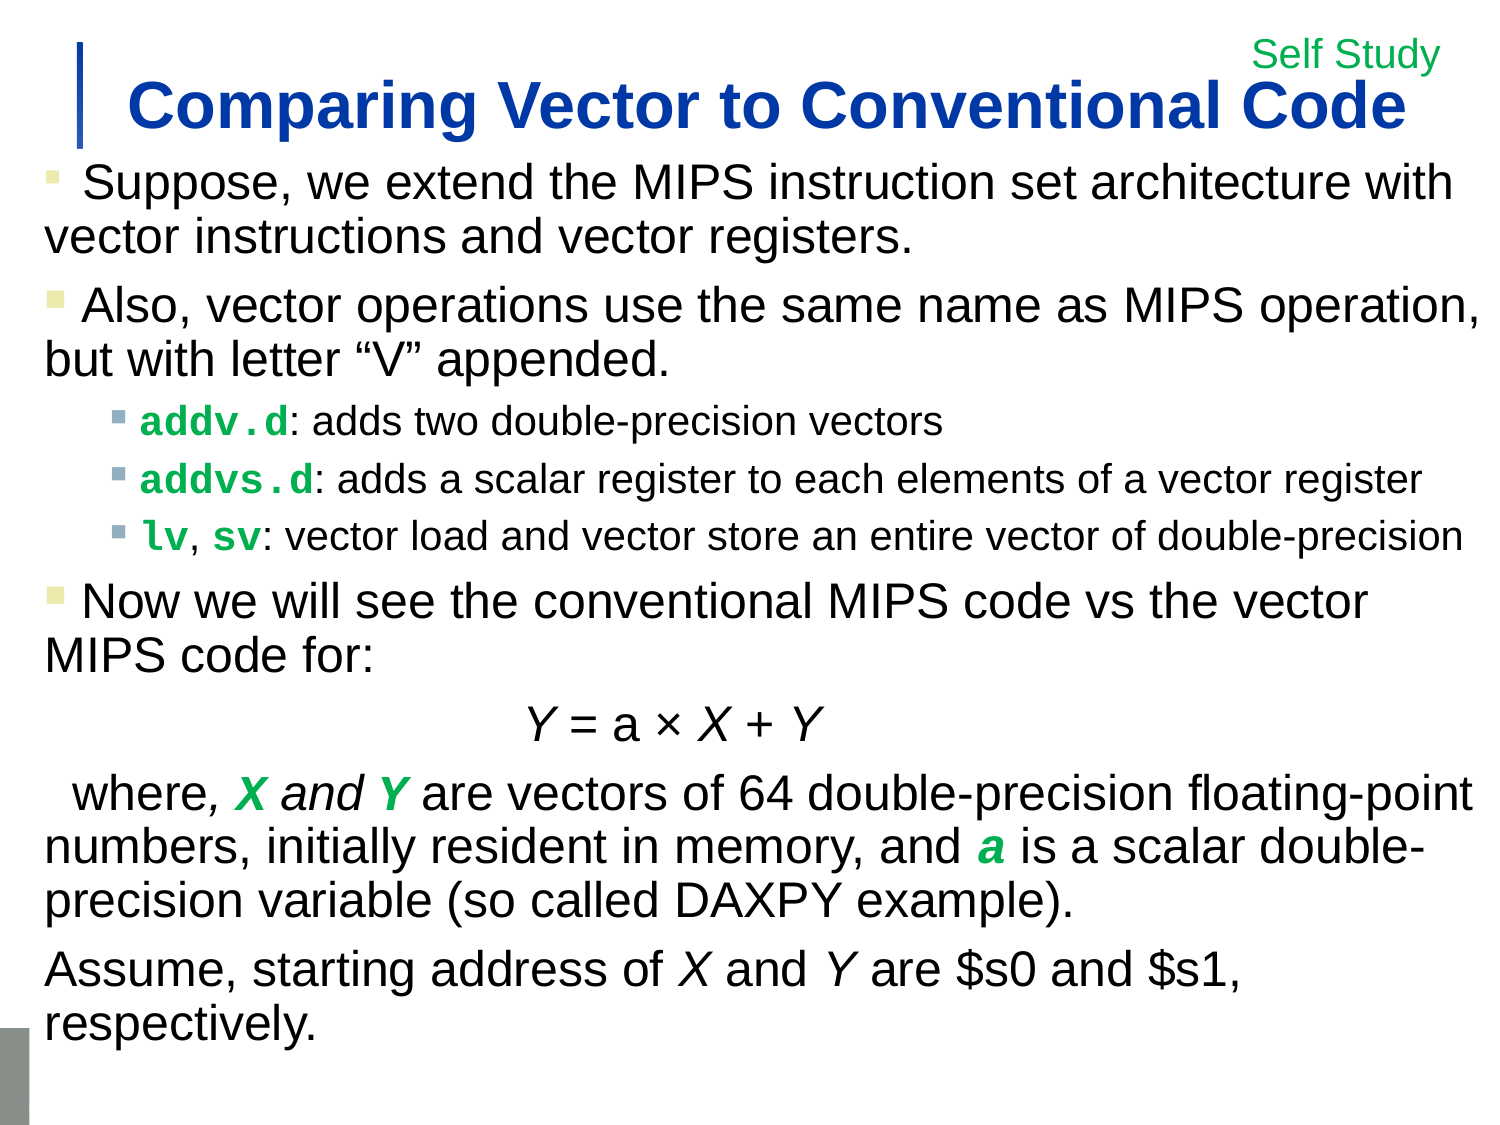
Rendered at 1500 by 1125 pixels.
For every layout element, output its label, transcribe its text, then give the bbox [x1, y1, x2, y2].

text_box Self Study [1236, 19, 1473, 84]
list Suppose, we extend the MIPS instruction set architecture with vector instructions and vector registers. Also, vector operations use the same name as MIPS operation, but with letter “V” appended. addv.d: adds two double-precision vectors addvs.d: adds a scalar register to each elements of a vector register lv, sv: vector load and vector store an entire vector of double-precision Now we will see the conventional MIPS code vs the vector MIPS code for: Y = a × X + Y where, X and Y are vectors of 64 double-precision floating-point numbers, initially resident in memory, and a is a scalar double-precision variable (so called DAXPY example). Assume, starting address of X and Y are $s0 and $s1, respectively. [29, 148, 1500, 1125]
title Comparing Vector to Conventional Code [112, 53, 1468, 148]
picture [0, 1028, 29, 1125]
